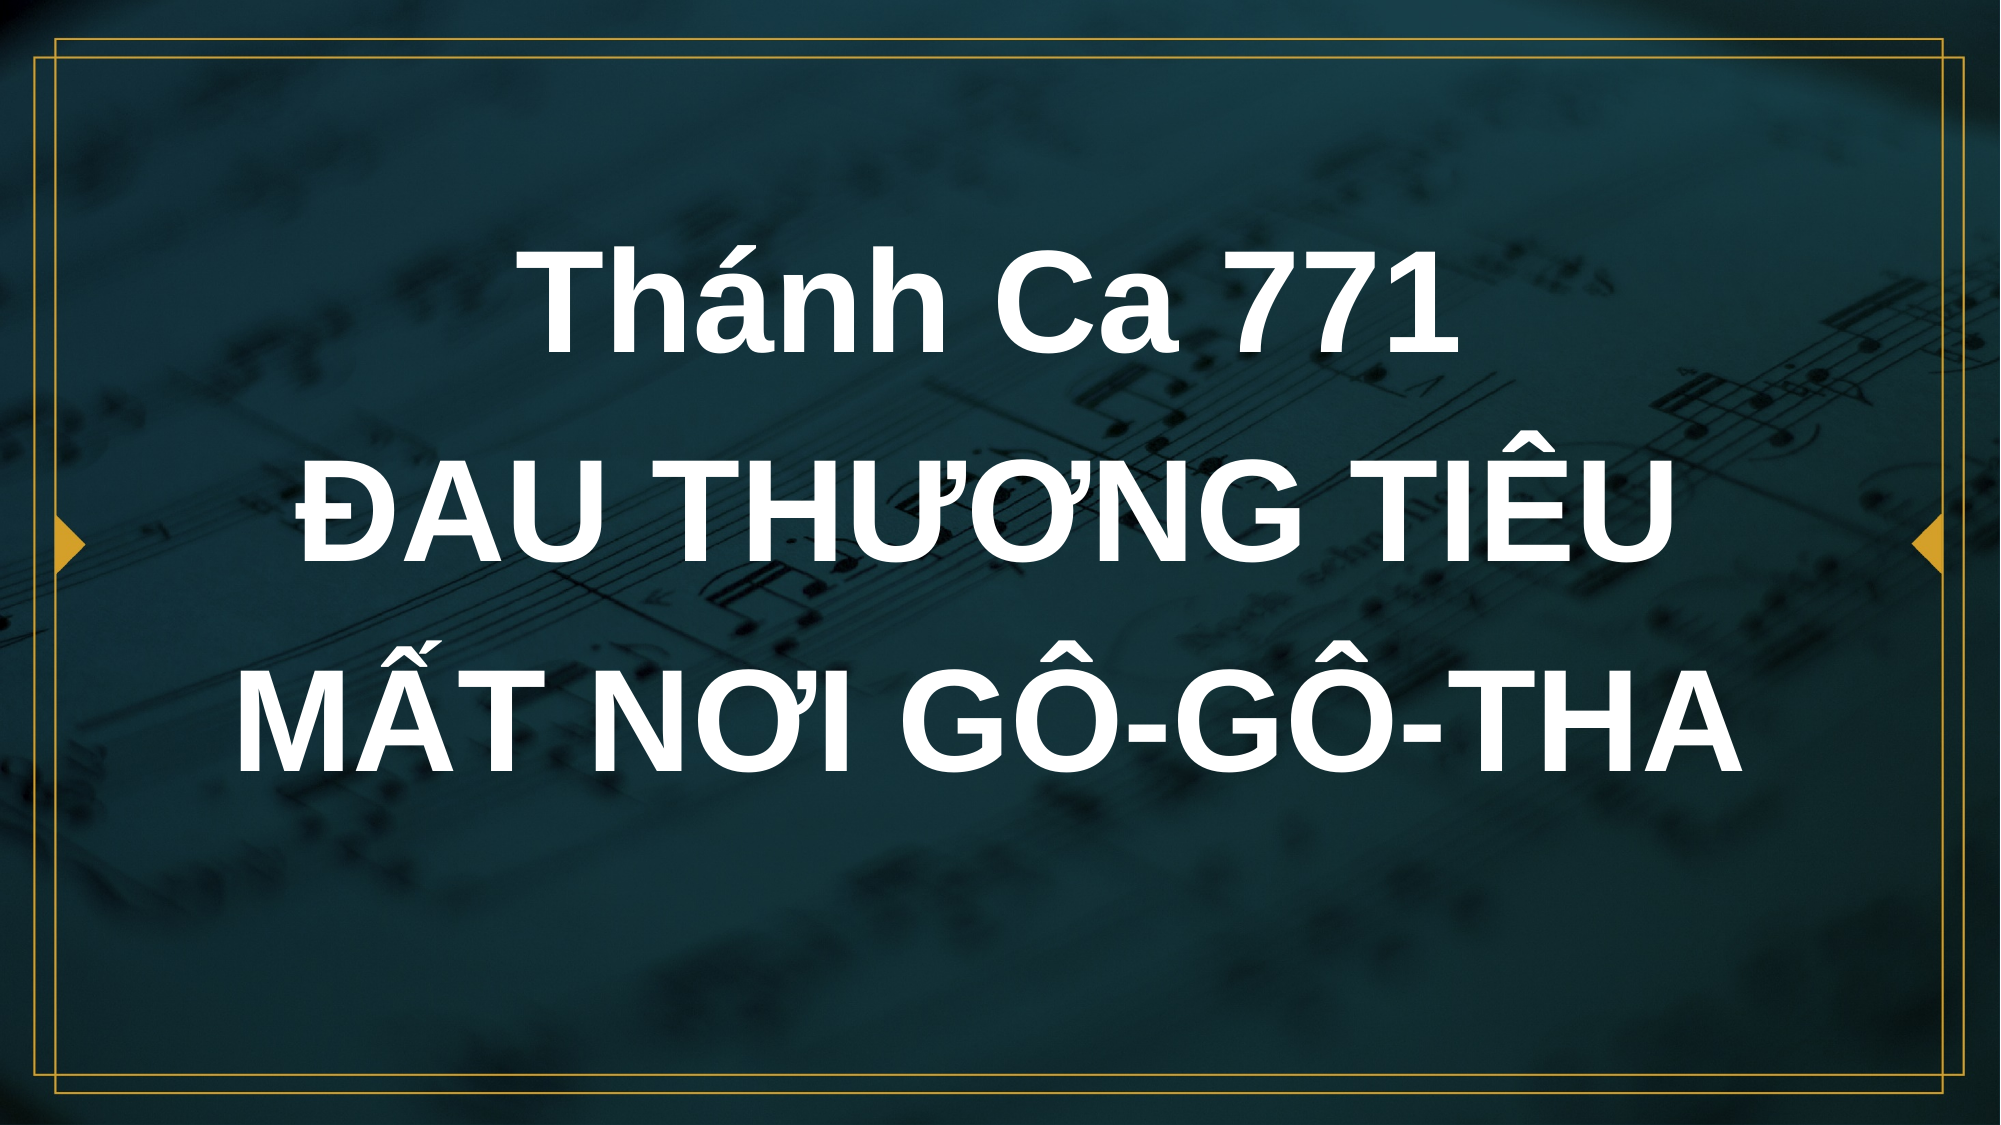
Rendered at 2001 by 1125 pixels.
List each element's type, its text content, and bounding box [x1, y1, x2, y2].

title Thánh Ca 771 ÐAU THƯƠNG TIÊU MẤT NƠI GÔ-GÔ-THA [103, 151, 1875, 821]
picture [0, 0, 2000, 1125]
